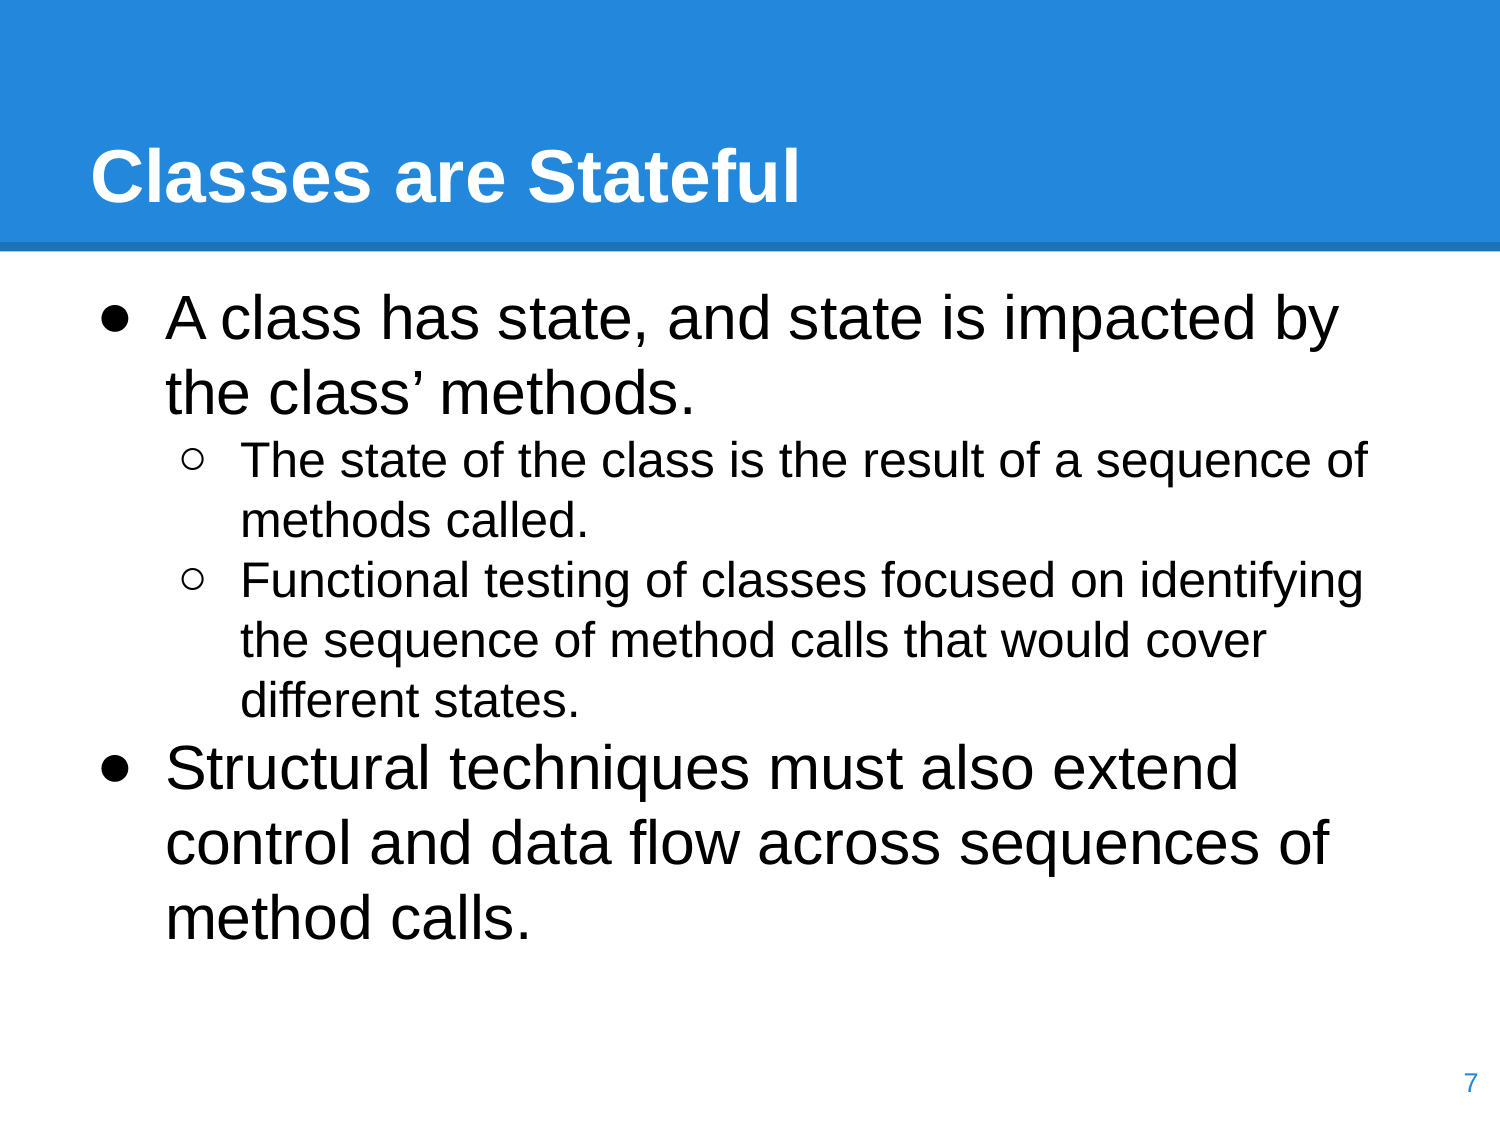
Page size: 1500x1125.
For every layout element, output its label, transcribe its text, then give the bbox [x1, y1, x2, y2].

slide_number ‹#› [1403, 1038, 1494, 1125]
title Classes are Stateful [75, 45, 1425, 233]
list A class has state, and state is impacted by the class’ methods. The state of the class is the result of a sequence of methods called. Functional testing of classes focused on identifying the sequence of method calls that would cover different states. Structural techniques must also extend control and data flow across sequences of method calls. [75, 262, 1425, 1078]
